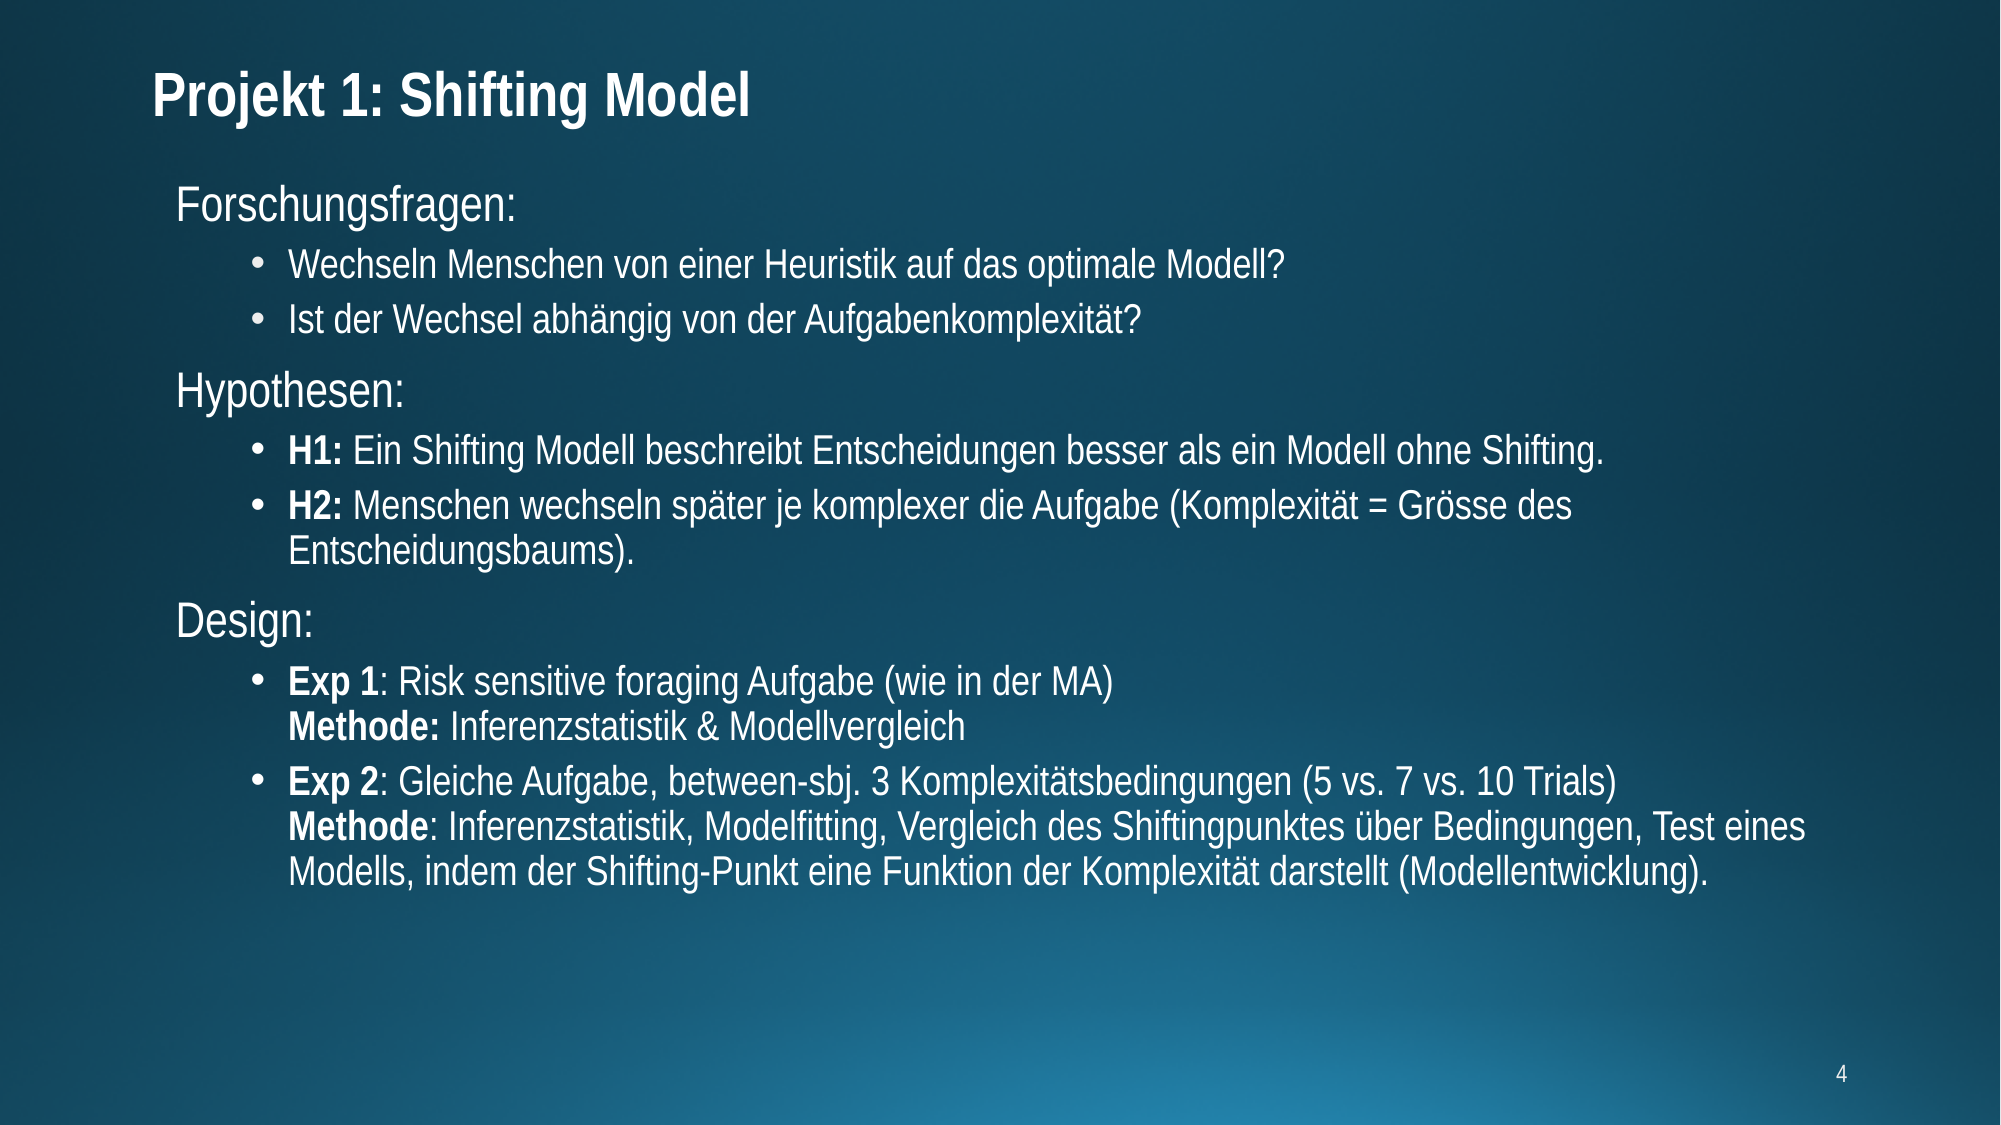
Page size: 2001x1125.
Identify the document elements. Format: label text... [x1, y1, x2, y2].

picture [0, 0, 2001, 1125]
title Projekt 1: Shifting Model [137, 59, 1863, 132]
list Forschungsfragen: Wechseln Menschen von einer Heuristik auf das optimale Modell? Ist der Wechsel abhängig von der Aufgabenkomplexität? Hypothesen: H1: Ein Shifting Modell beschreibt Entscheidungen besser als ein Modell ohne Shifting. H2: Menschen wechseln später je komplexer die Aufgabe (Komplexität = Grösse des Entscheidungsbaums). Design: Exp 1: Risk sensitive foraging Aufgabe (wie in der MA) Methode: Inferenzstatistik & Modellvergleich Exp 2: Gleiche Aufgabe, between-sbj. 3 Komplexitätsbedingungen (5 vs. 7 vs. 10 Trials) Methode: Inferenzstatistik, Modelfitting, Vergleich des Shiftingpunktes über Bedingungen, Test eines Modells, indem der Shifting-Punkt eine Funktion der Komplexität darstellt (Modellentwicklung). [160, 170, 1844, 1015]
slide_number 4 [1412, 1042, 1863, 1103]
